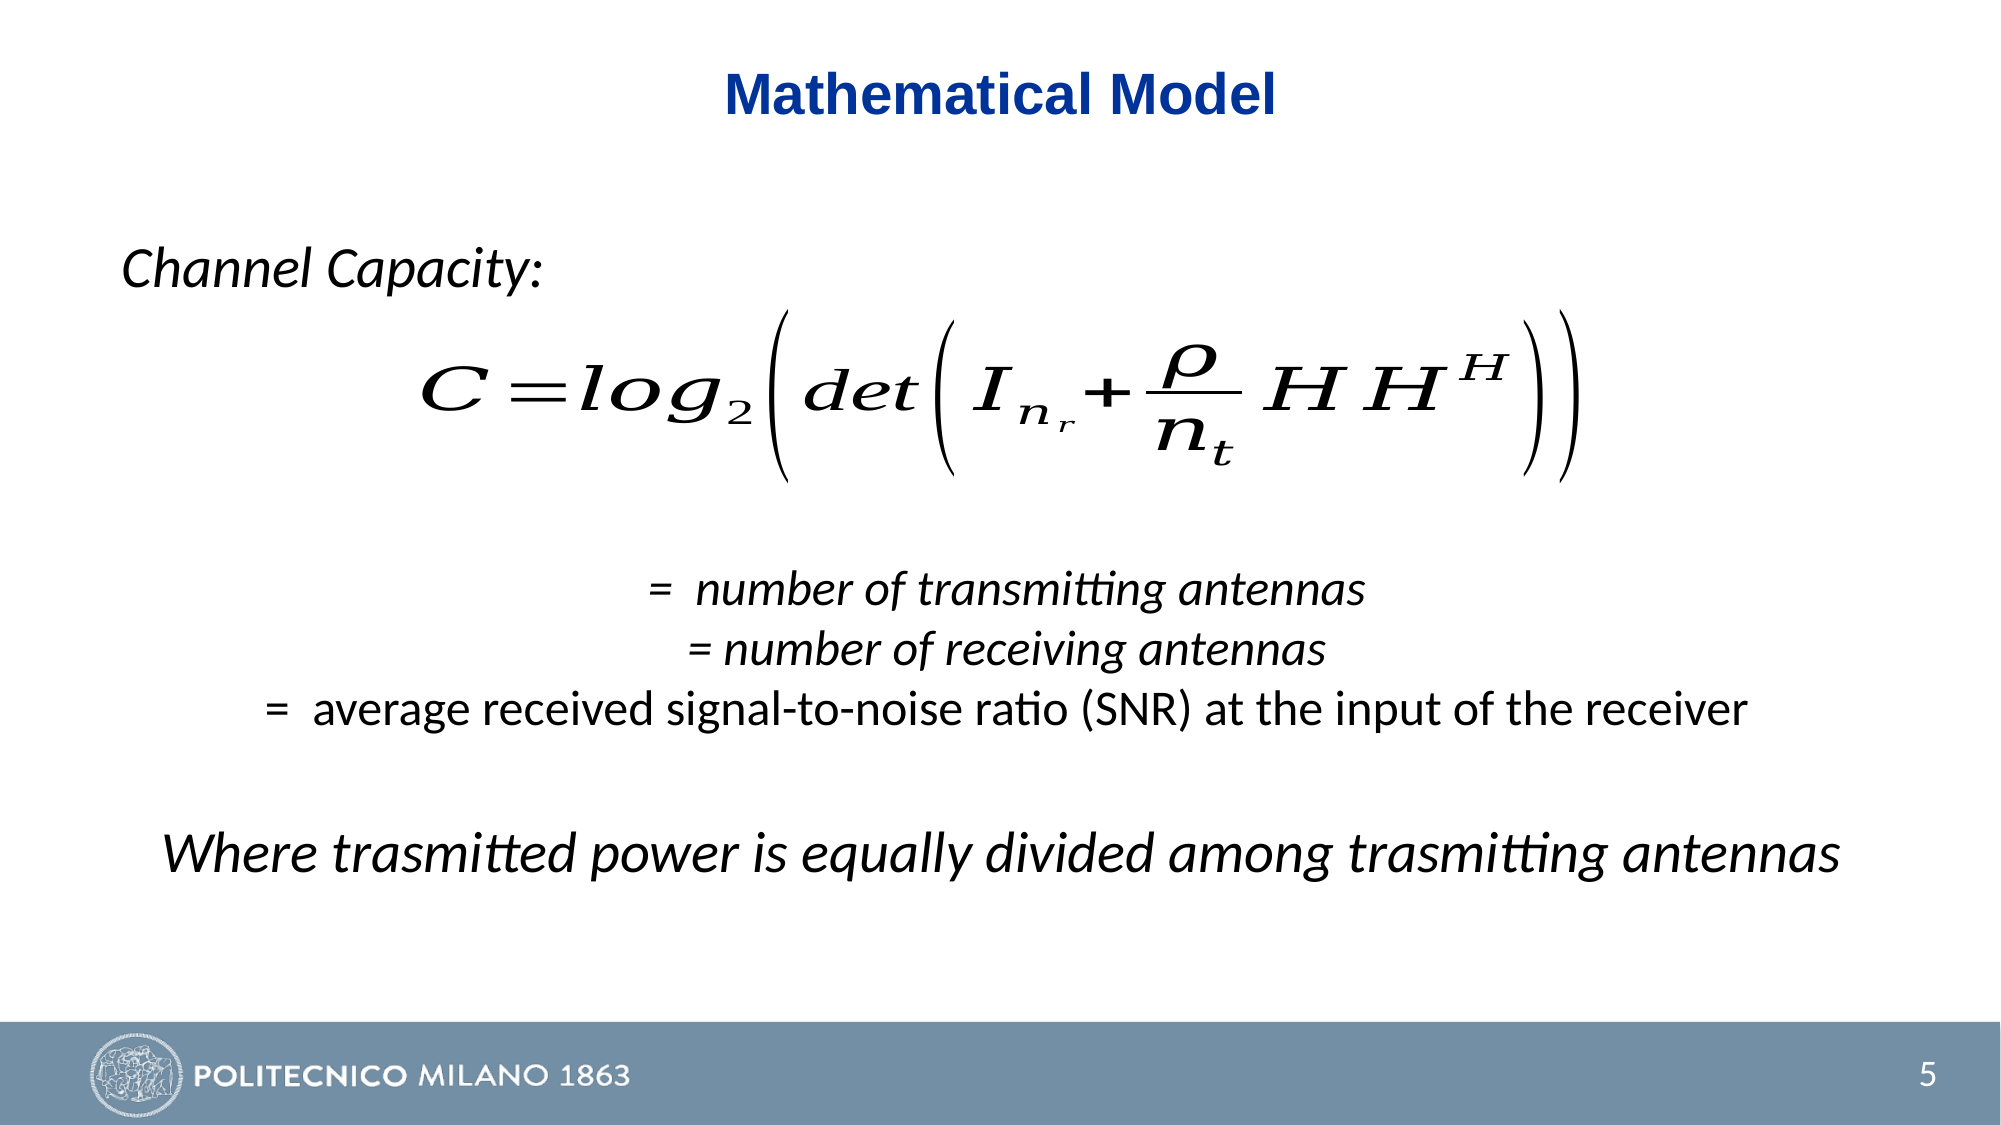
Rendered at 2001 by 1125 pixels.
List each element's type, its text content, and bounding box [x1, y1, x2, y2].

picture [83, 1027, 638, 1122]
title Mathematical Model [63, 22, 1940, 161]
text_box Where trasmitted power is equally divided among trasmitting antennas [118, 806, 1885, 892]
text_box 5 [1903, 1041, 1976, 1102]
text_box Channel Capacity: [63, 222, 604, 307]
